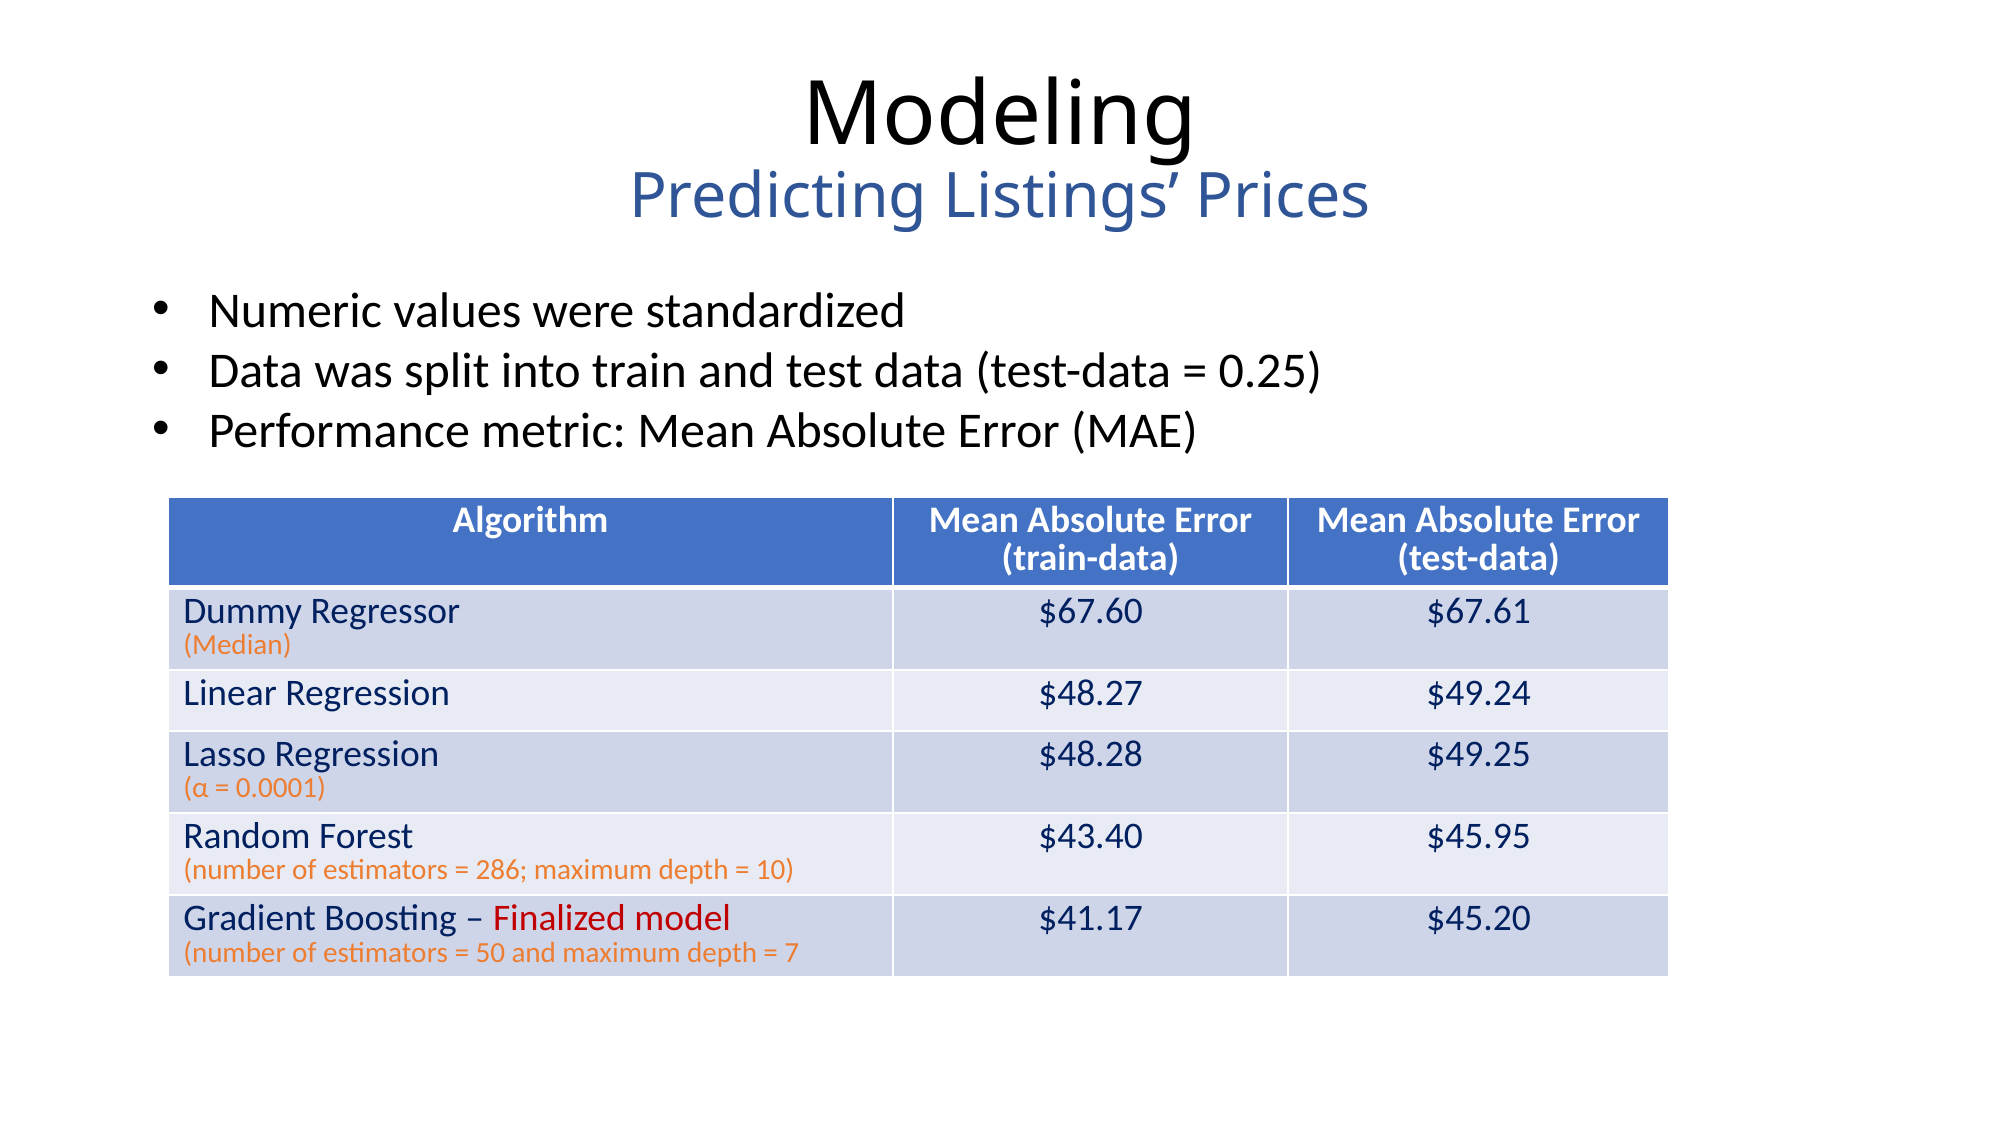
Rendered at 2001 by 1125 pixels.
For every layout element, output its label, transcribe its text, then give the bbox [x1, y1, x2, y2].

table_header Mean Absolute Error (train-data) [894, 498, 1287, 585]
table_cell $48.27 [894, 671, 1287, 730]
table_cell $45.95 [1289, 814, 1668, 894]
table_header Algorithm [169, 498, 892, 585]
table_cell $49.25 [1289, 732, 1668, 812]
table_cell $41.17 [894, 896, 1287, 976]
table_cell Linear Regression [169, 671, 892, 730]
table_cell $67.61 [1289, 590, 1668, 669]
table_header Mean Absolute Error (test-data) [1289, 498, 1668, 585]
table_cell $45.20 [1289, 896, 1668, 976]
table_cell Gradient Boosting – Finalized model (number of estimators = 50 and maximum depth = 7 [169, 896, 892, 976]
table_cell $49.24 [1289, 671, 1668, 730]
table_cell $67.60 [894, 590, 1287, 669]
table_cell Random Forest (number of estimators = 286; maximum depth = 10) [169, 814, 892, 894]
table_cell Dummy Regressor (Median) [169, 590, 892, 669]
title Modeling Predicting Listings’ Prices [137, 59, 1863, 239]
table_cell $43.40 [894, 814, 1287, 894]
text_box Numeric values were standardized Data was split into train and test data (test-data = 0.25) Performance metric: Mean Absolute Error (MAE) [137, 269, 1582, 465]
table_cell Lasso Regression (α = 0.0001) [169, 732, 892, 812]
table_cell $48.28 [894, 732, 1287, 812]
